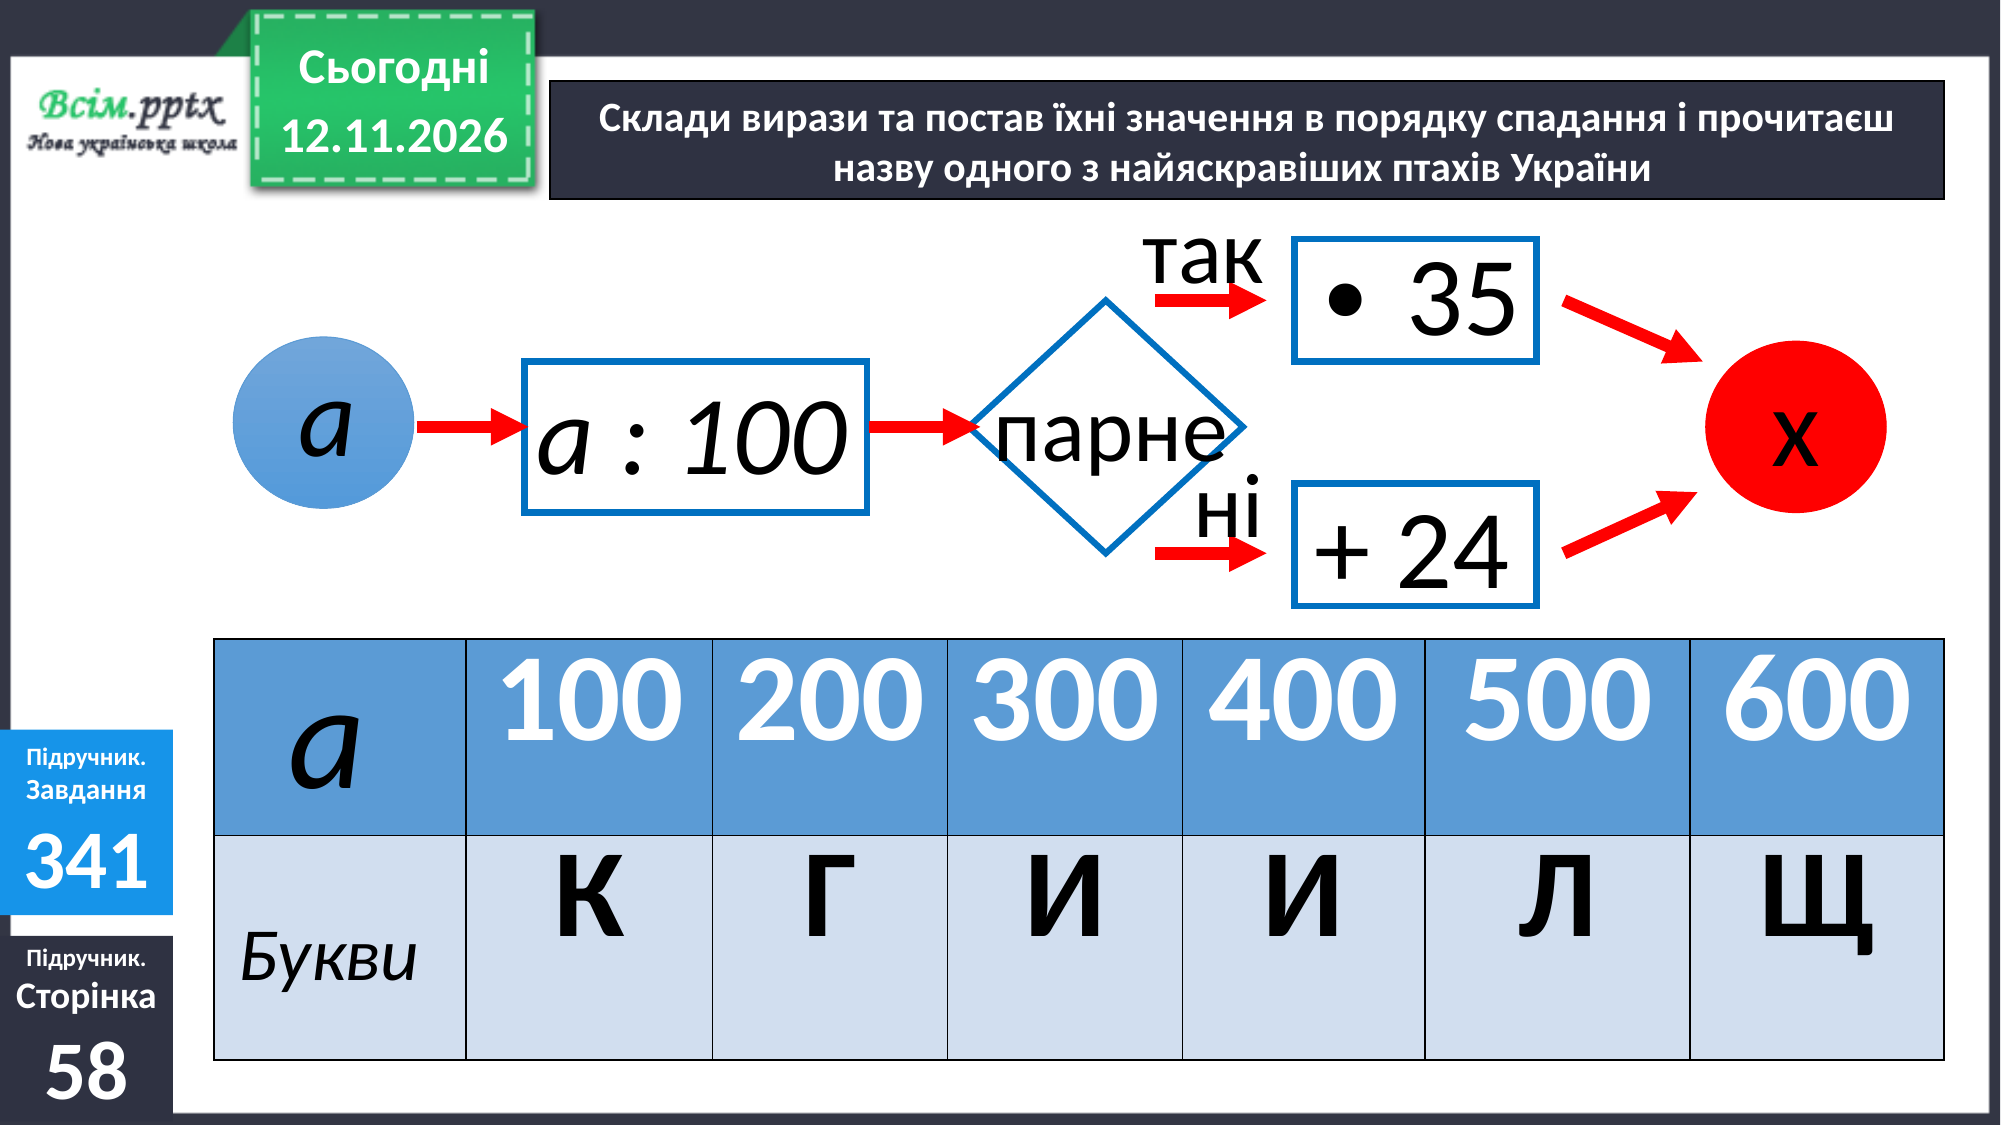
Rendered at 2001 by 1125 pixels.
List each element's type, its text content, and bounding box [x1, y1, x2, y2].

text_box Букви [223, 897, 435, 1003]
table_header 200 [713, 640, 947, 835]
text_box 25.02.2022 [263, 101, 524, 164]
table_cell И [1183, 836, 1424, 1059]
table_cell К [467, 836, 712, 1059]
text_box Підручник. Завдання 341 [0, 729, 174, 916]
table_header 300 [948, 640, 1182, 835]
table_cell [215, 836, 465, 1059]
table_cell И [948, 836, 1182, 1059]
text_box [1705, 349, 1887, 514]
table_header 500 [1426, 640, 1689, 835]
picture [0, 0, 2001, 1125]
text_box [1032, 487, 1178, 555]
text_box Підручник. Сторінка 58 [0, 935, 174, 1122]
text_box [972, 416, 978, 425]
table_header 100 [467, 640, 712, 835]
text_box [232, 345, 415, 509]
text_box [1764, 340, 1828, 346]
text_box ∙ 35 [1295, 215, 1536, 366]
text_box [1037, 299, 1175, 362]
table_header 400 [1183, 640, 1424, 835]
text_box так [1127, 183, 1280, 309]
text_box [1563, 492, 1698, 554]
text_box а [273, 631, 381, 827]
text_box [972, 429, 978, 437]
text_box а [283, 336, 372, 487]
text_box Сьогодні [284, 26, 535, 101]
text_box [1526, 483, 1537, 607]
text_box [1563, 300, 1703, 362]
table_cell Щ [1691, 836, 1943, 1059]
table_header [215, 640, 465, 835]
table_header 600 [1691, 640, 1943, 835]
text_box + 24 [1299, 468, 1526, 619]
text_box х [1756, 346, 1836, 497]
text_box а : 100 [496, 354, 862, 505]
text_box Склади вирази та постав їхні значення в порядку спадання і прочитаєш назву одного з найяскравіших птахів України [549, 80, 1945, 200]
text_box ні [1178, 438, 1279, 564]
table_cell Г [713, 836, 947, 1059]
text_box [1293, 483, 1299, 607]
table_cell Л [1426, 836, 1689, 1059]
text_box парне [978, 362, 1244, 487]
text_box [523, 360, 868, 514]
